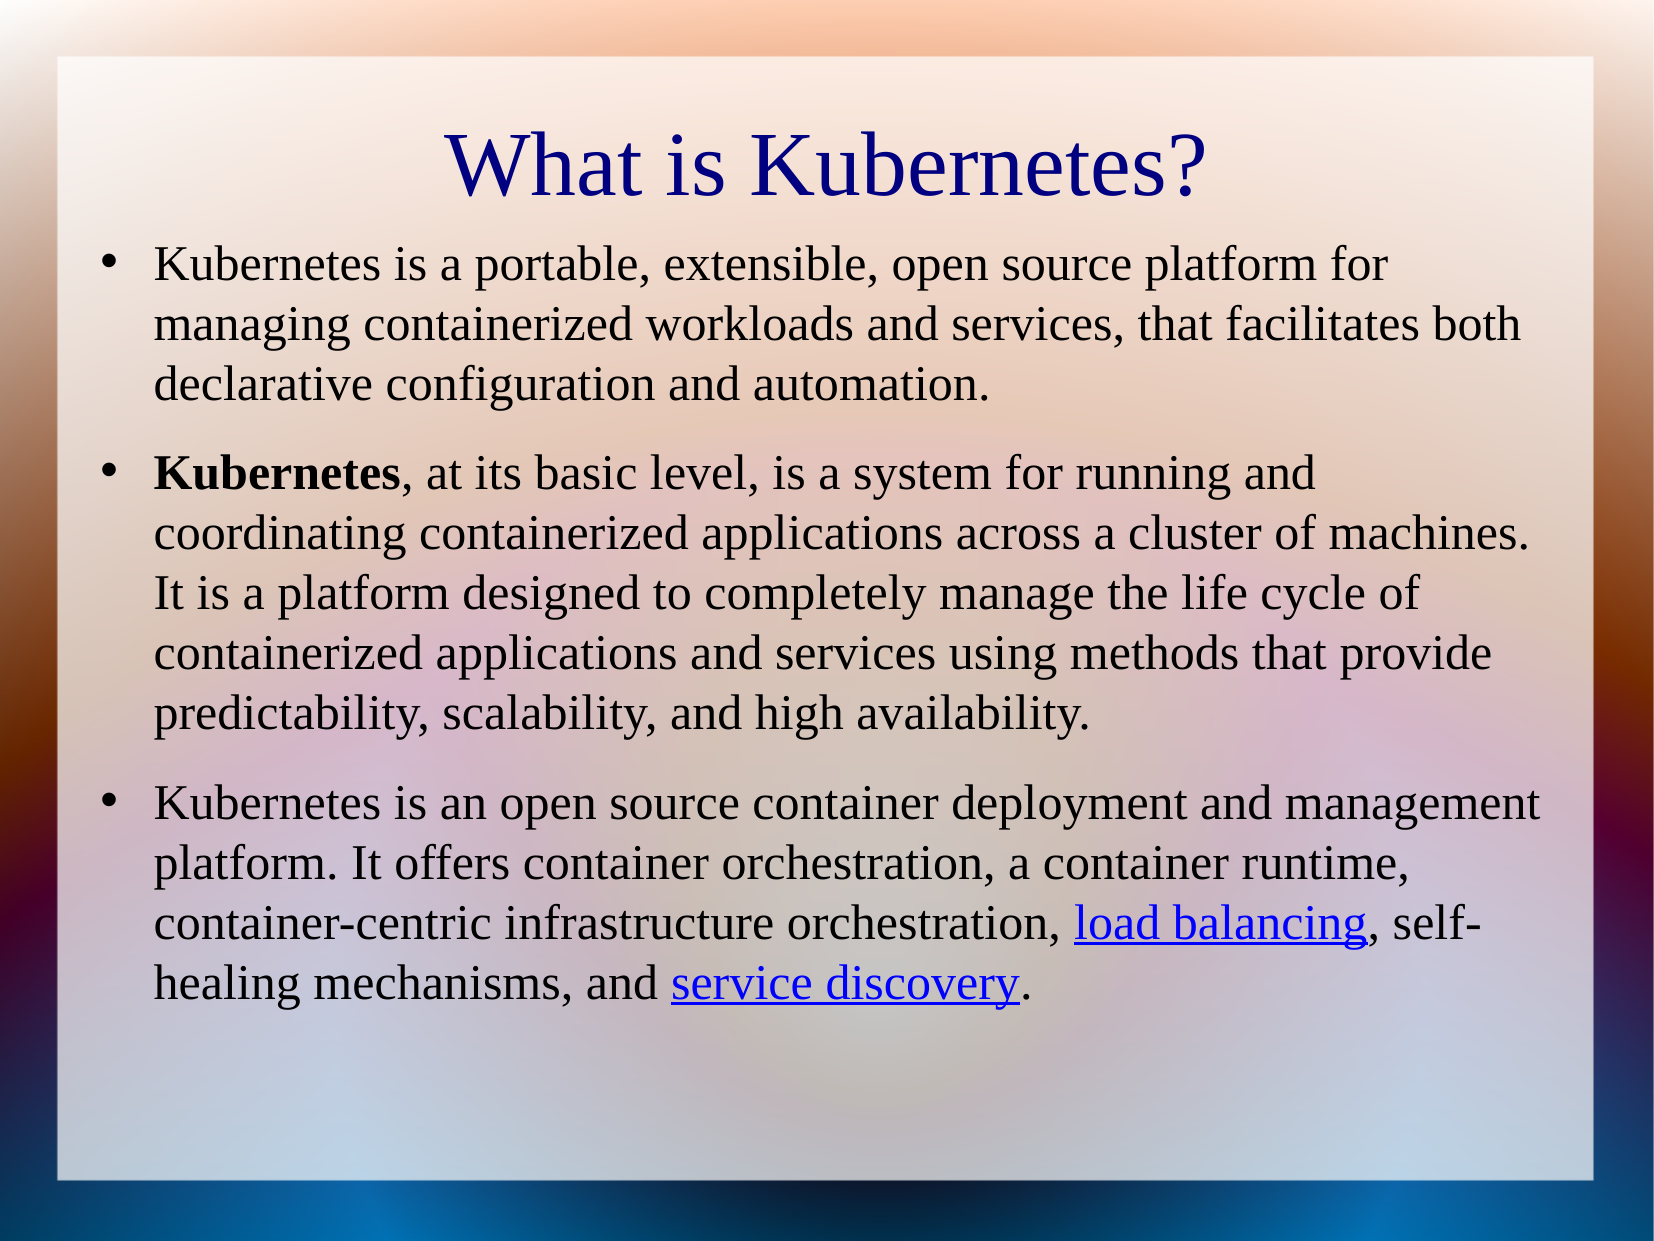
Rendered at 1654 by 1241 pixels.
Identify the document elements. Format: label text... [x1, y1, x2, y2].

title What is Kubernetes? [82, 55, 1571, 230]
list Kubernetes is a portable, extensible, open source platform for managing containerized workloads and services, that facilitates both declarative configuration and automation. Kubernetes, at its basic level, is a system for running and coordinating containerized applications across a cluster of machines. It is a platform designed to completely manage the life cycle of containerized applications and services using methods that provide predictability, scalability, and high availability. Kubernetes is an open source container deployment and management platform. It offers container orchestration, a container runtime, container-centric infrastructure orchestration, load balancing, self-healing mechanisms, and service discovery. [82, 230, 1571, 1077]
picture [0, 0, 1654, 1241]
